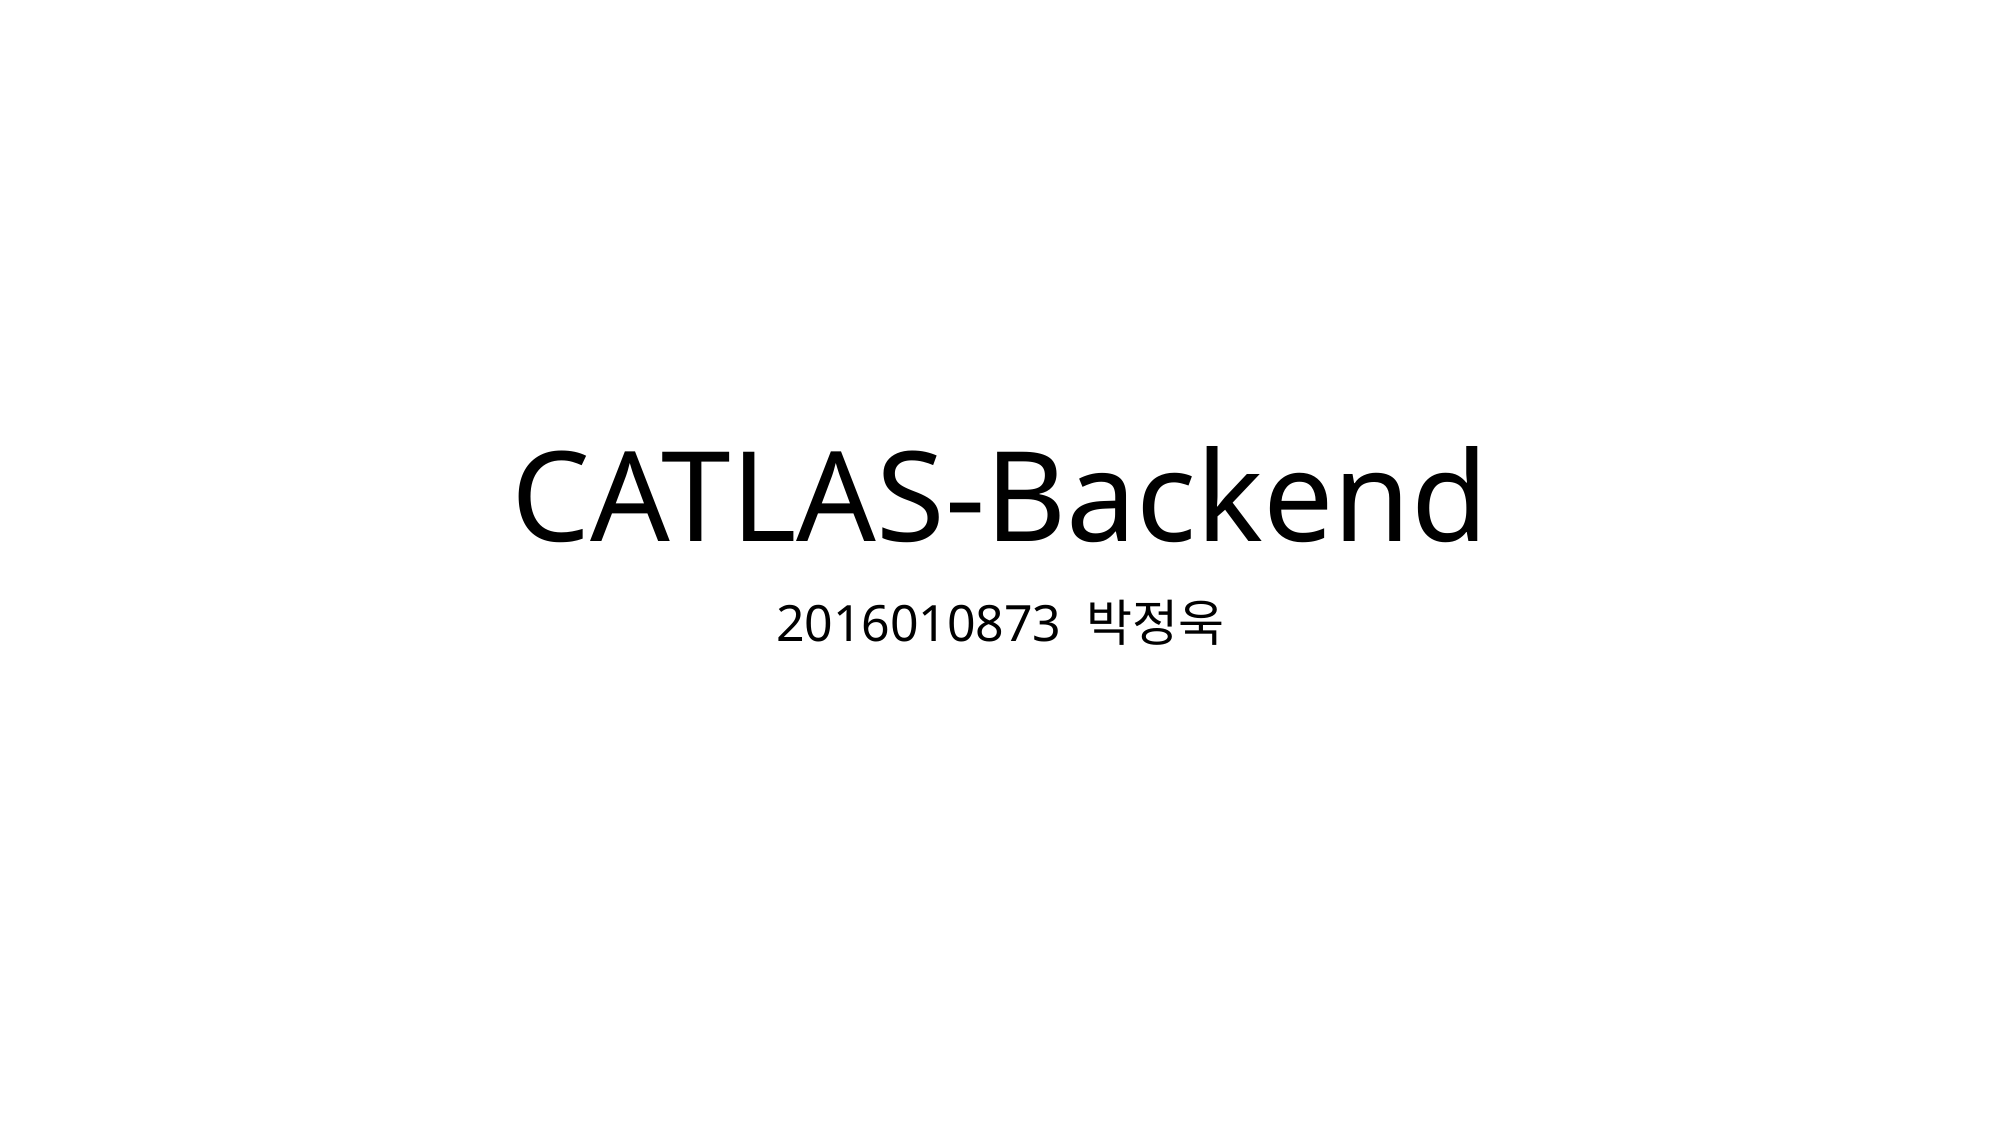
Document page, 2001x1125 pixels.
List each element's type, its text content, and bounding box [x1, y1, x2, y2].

subtitle 2016010873 박정욱 [249, 590, 1750, 863]
title CATLAS-Backend [249, 184, 1750, 576]
